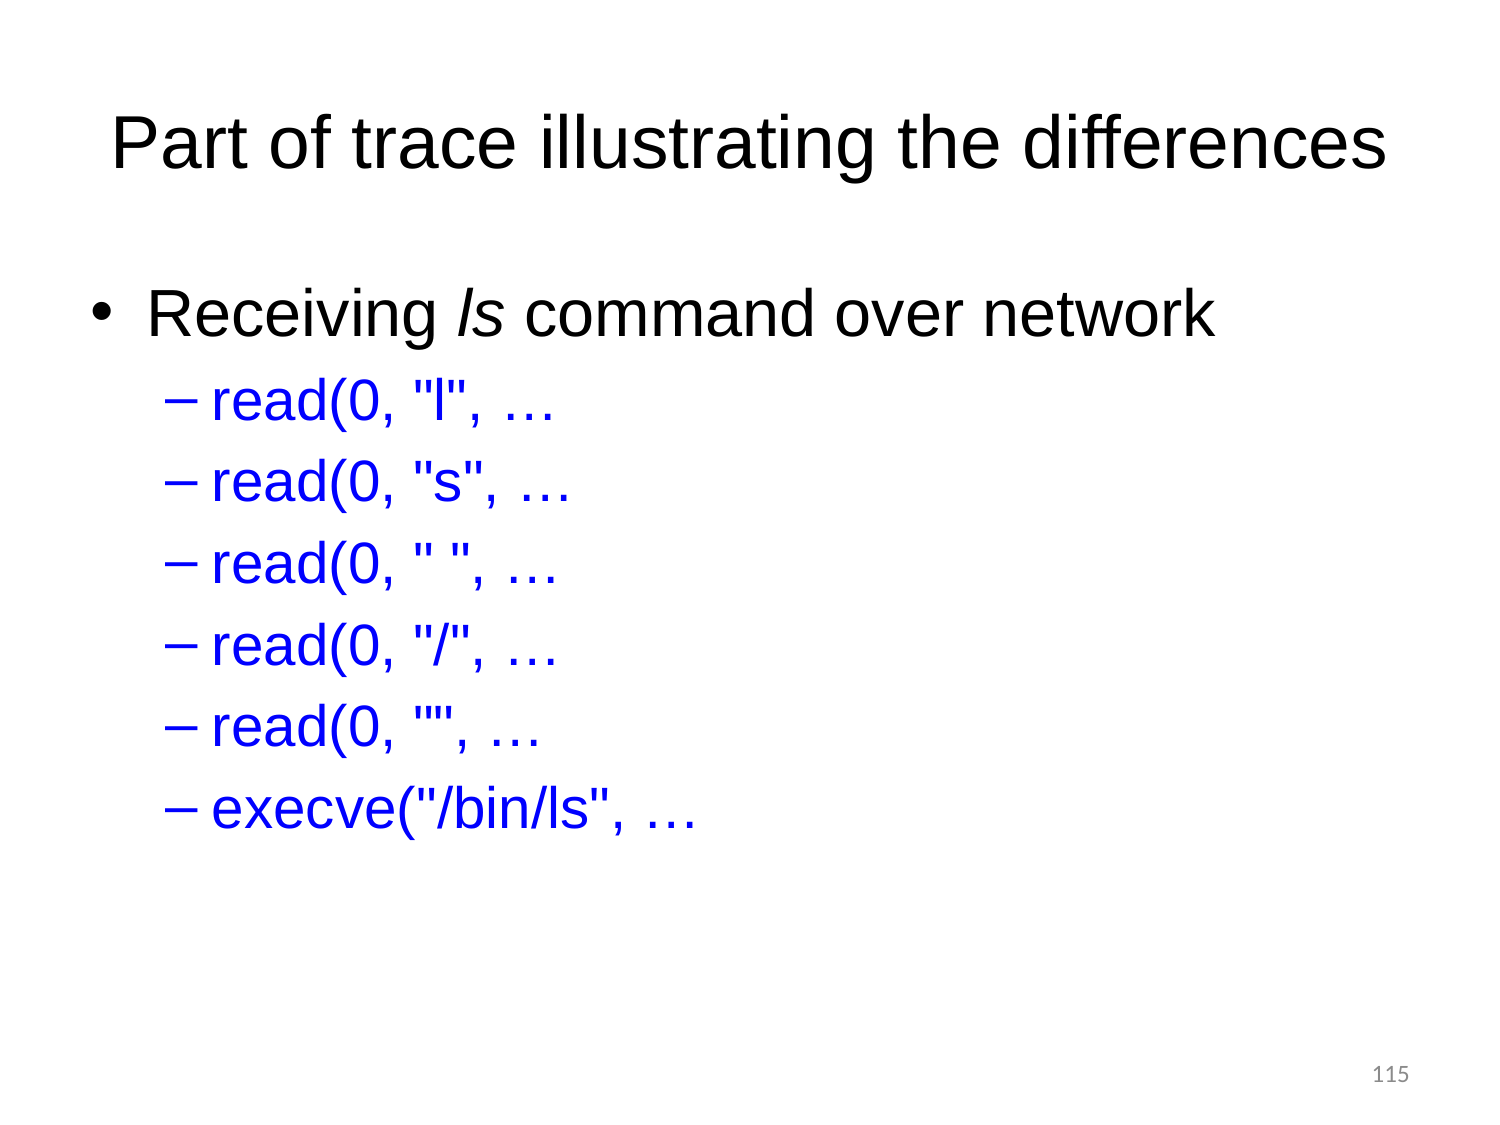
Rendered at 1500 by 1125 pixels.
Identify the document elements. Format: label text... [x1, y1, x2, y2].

title Part of trace illustrating the differences [75, 45, 1425, 233]
list Receiving ls command over network read(0, "l", … read(0, "s", … read(0, " ", … read(0, "/", … read(0, "", … execve("/bin/ls", … [75, 262, 1425, 1005]
slide_number 115 [1074, 1042, 1425, 1103]
